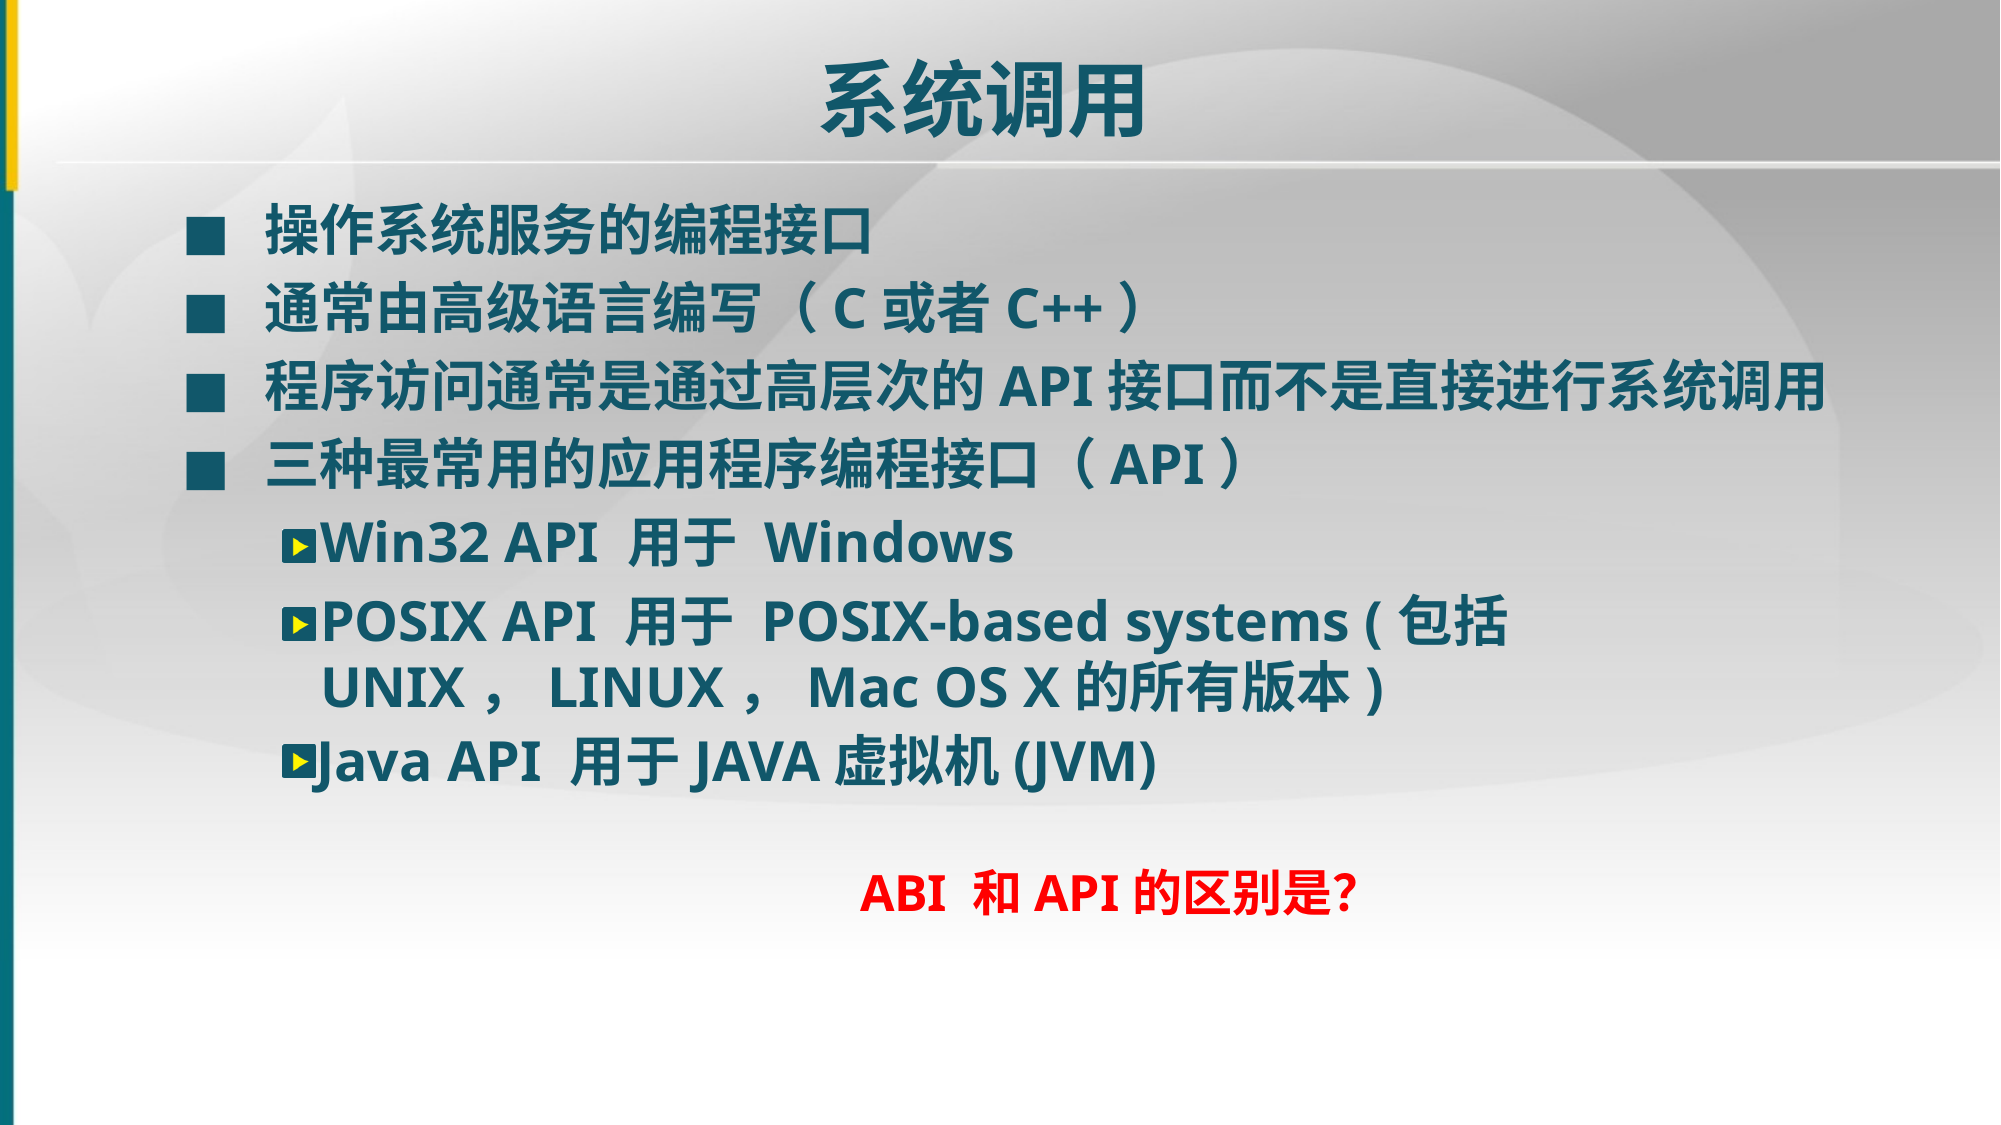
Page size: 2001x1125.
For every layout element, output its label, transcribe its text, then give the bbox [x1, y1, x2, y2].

text_box 系统调用 [671, 46, 1297, 157]
picture [0, 0, 2000, 1125]
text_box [165, 421, 1932, 806]
text_box ABI 和API的区别是？ [845, 854, 1481, 929]
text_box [165, 187, 1985, 431]
